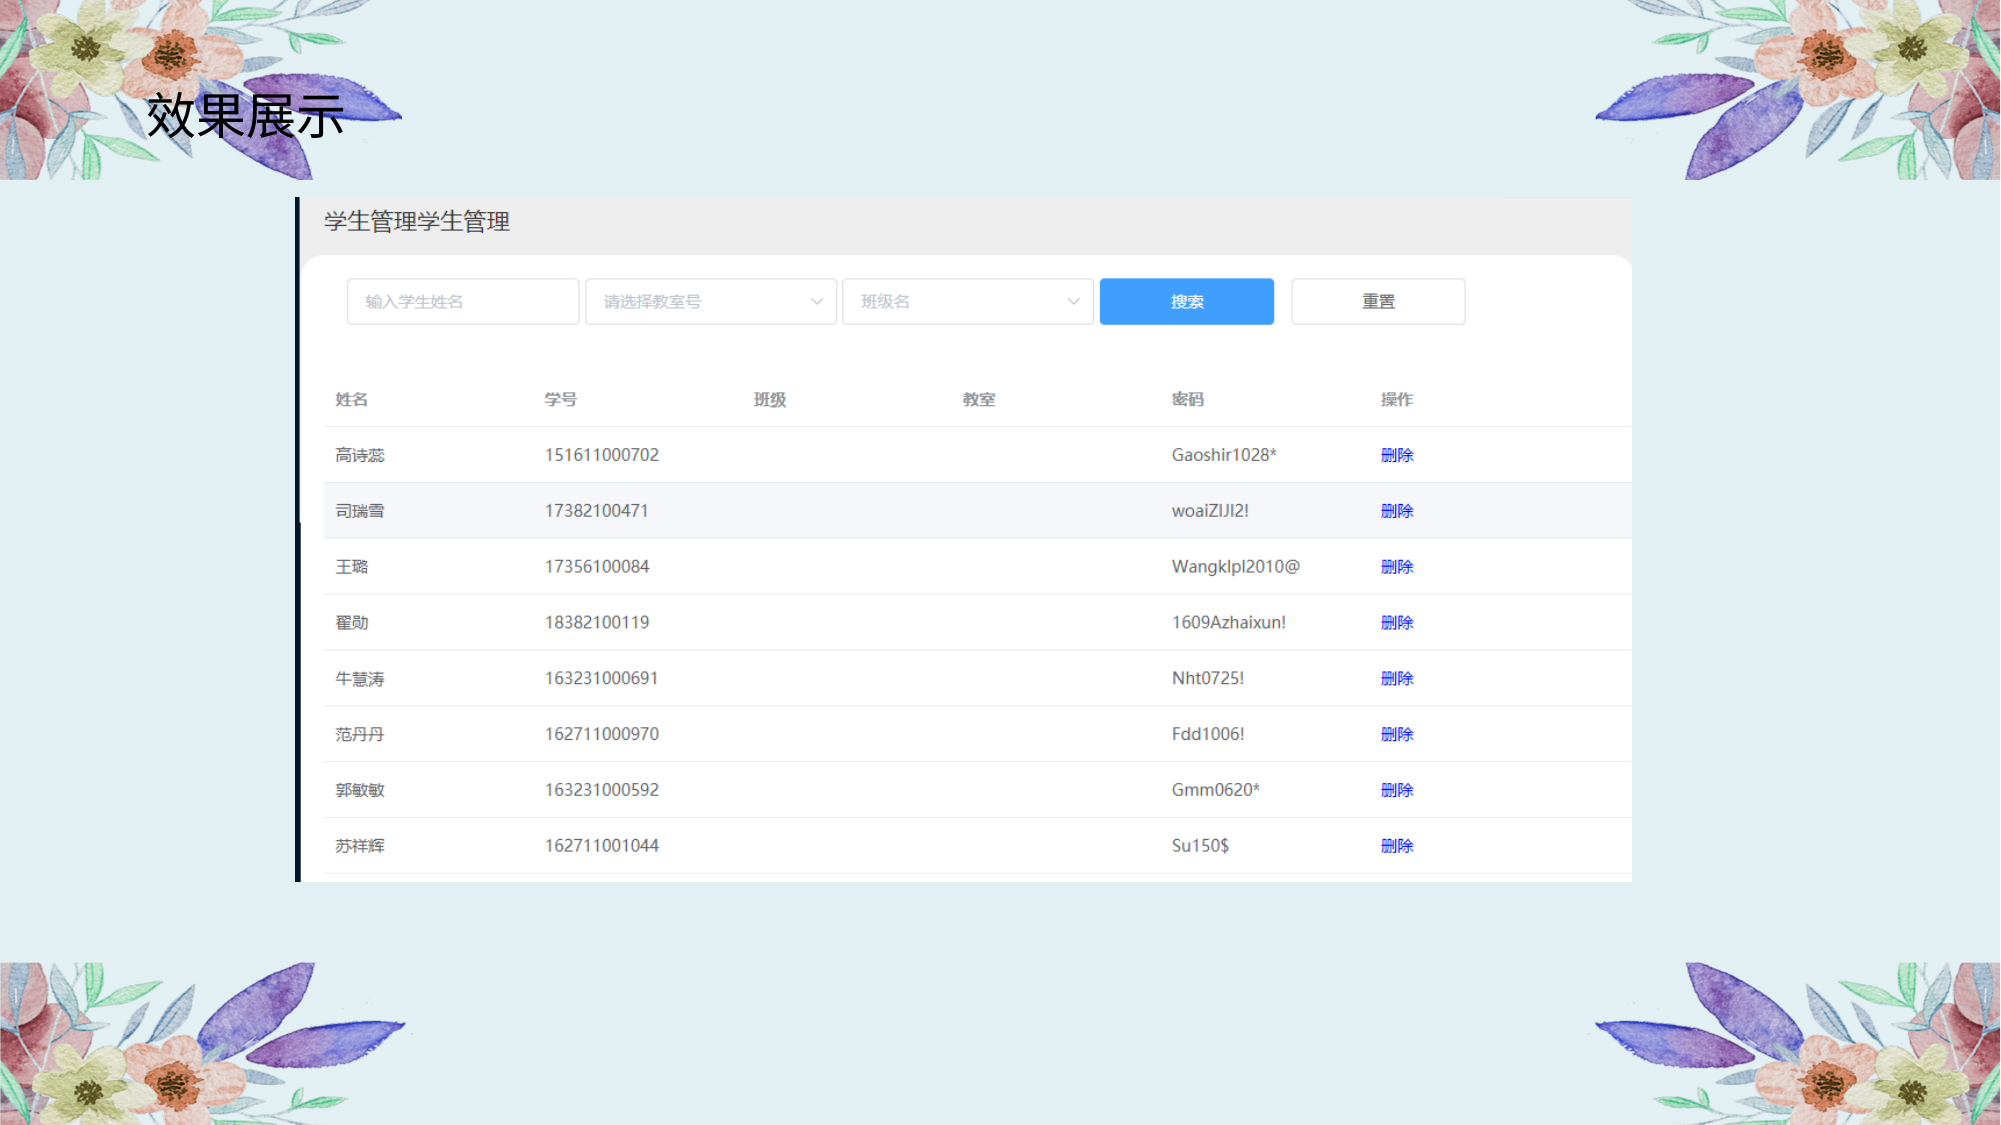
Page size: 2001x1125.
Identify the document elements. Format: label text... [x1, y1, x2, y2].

picture [1470, 963, 2000, 1125]
picture [295, 197, 1632, 882]
text_box 效果展示 [131, 77, 362, 153]
picture [1596, 0, 2001, 179]
picture [1, 963, 530, 1125]
picture [0, 0, 402, 179]
